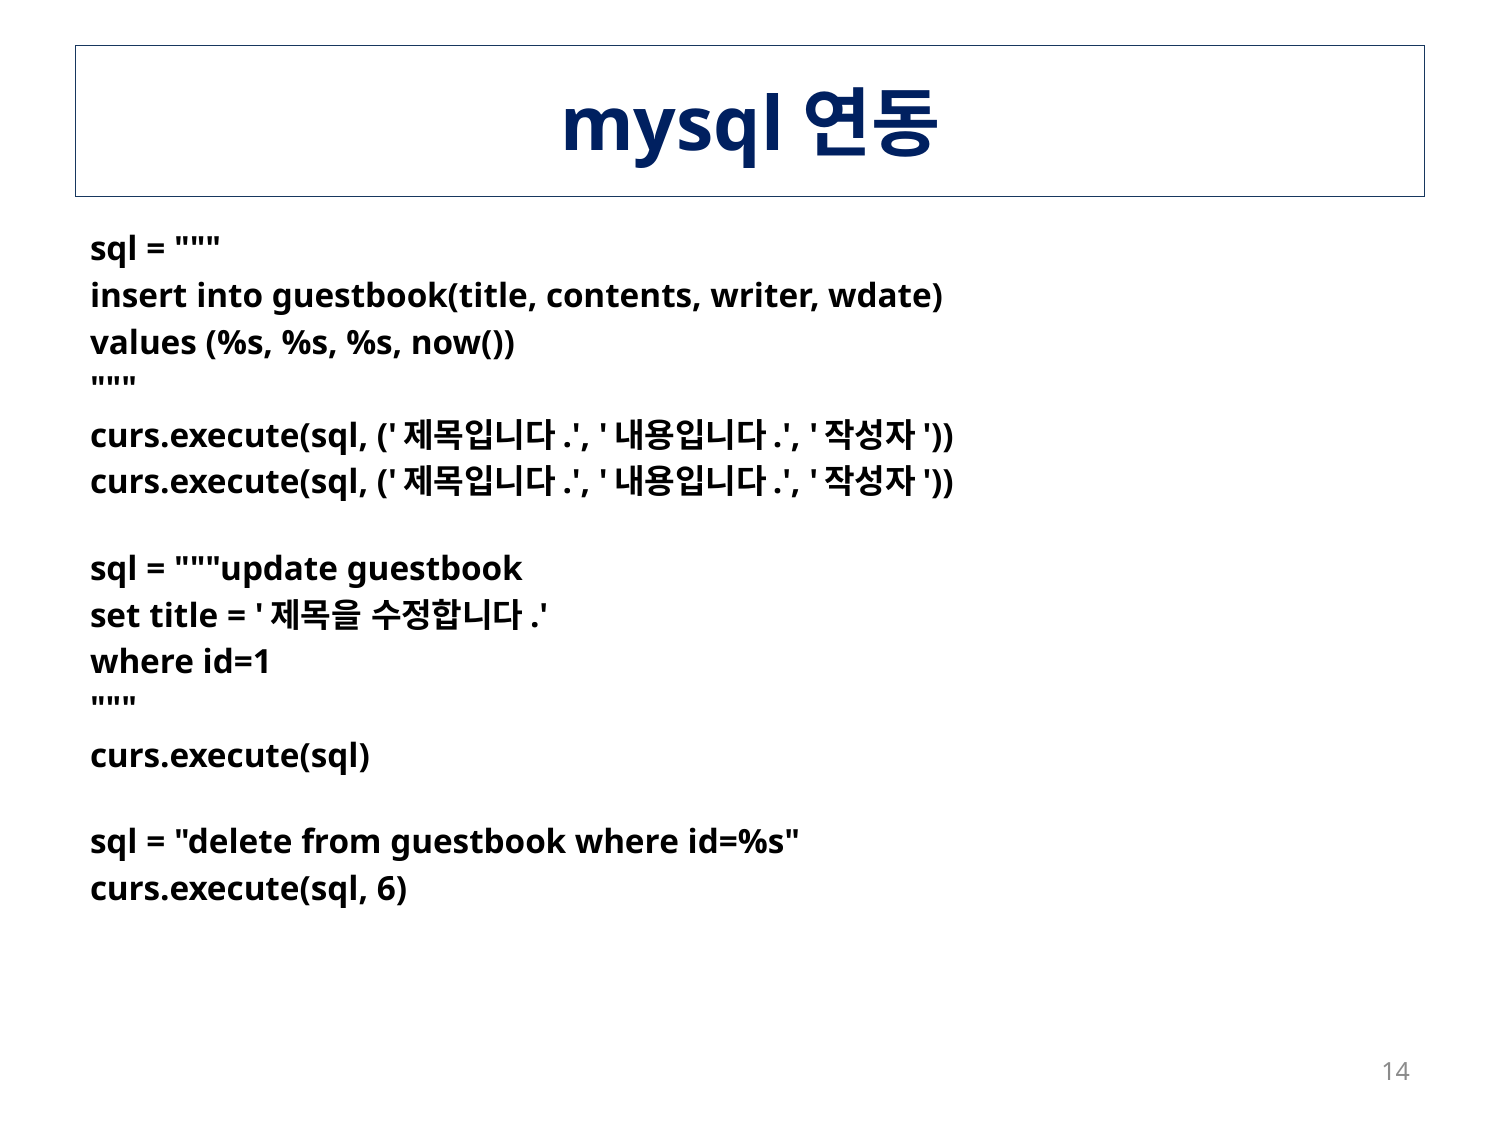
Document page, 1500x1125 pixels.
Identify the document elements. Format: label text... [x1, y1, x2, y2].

title mysql연동 [75, 45, 1425, 197]
list sql = """ insert into guestbook(title, contents, writer, wdate) values (%s, %s, %s, now()) """ curs.execute(sql, ('제목입니다.', '내용입니다.', '작성자')) curs.execute(sql, ('제목입니다.', '내용입니다.', '작성자')) sql = """update guestbook set title = '제목을 수정합니다.' where id=1 """ curs.execute(sql) sql = "delete from guestbook where id=%s" curs.execute(sql, 6) [75, 219, 1425, 1005]
slide_number 14 [1074, 1042, 1425, 1103]
